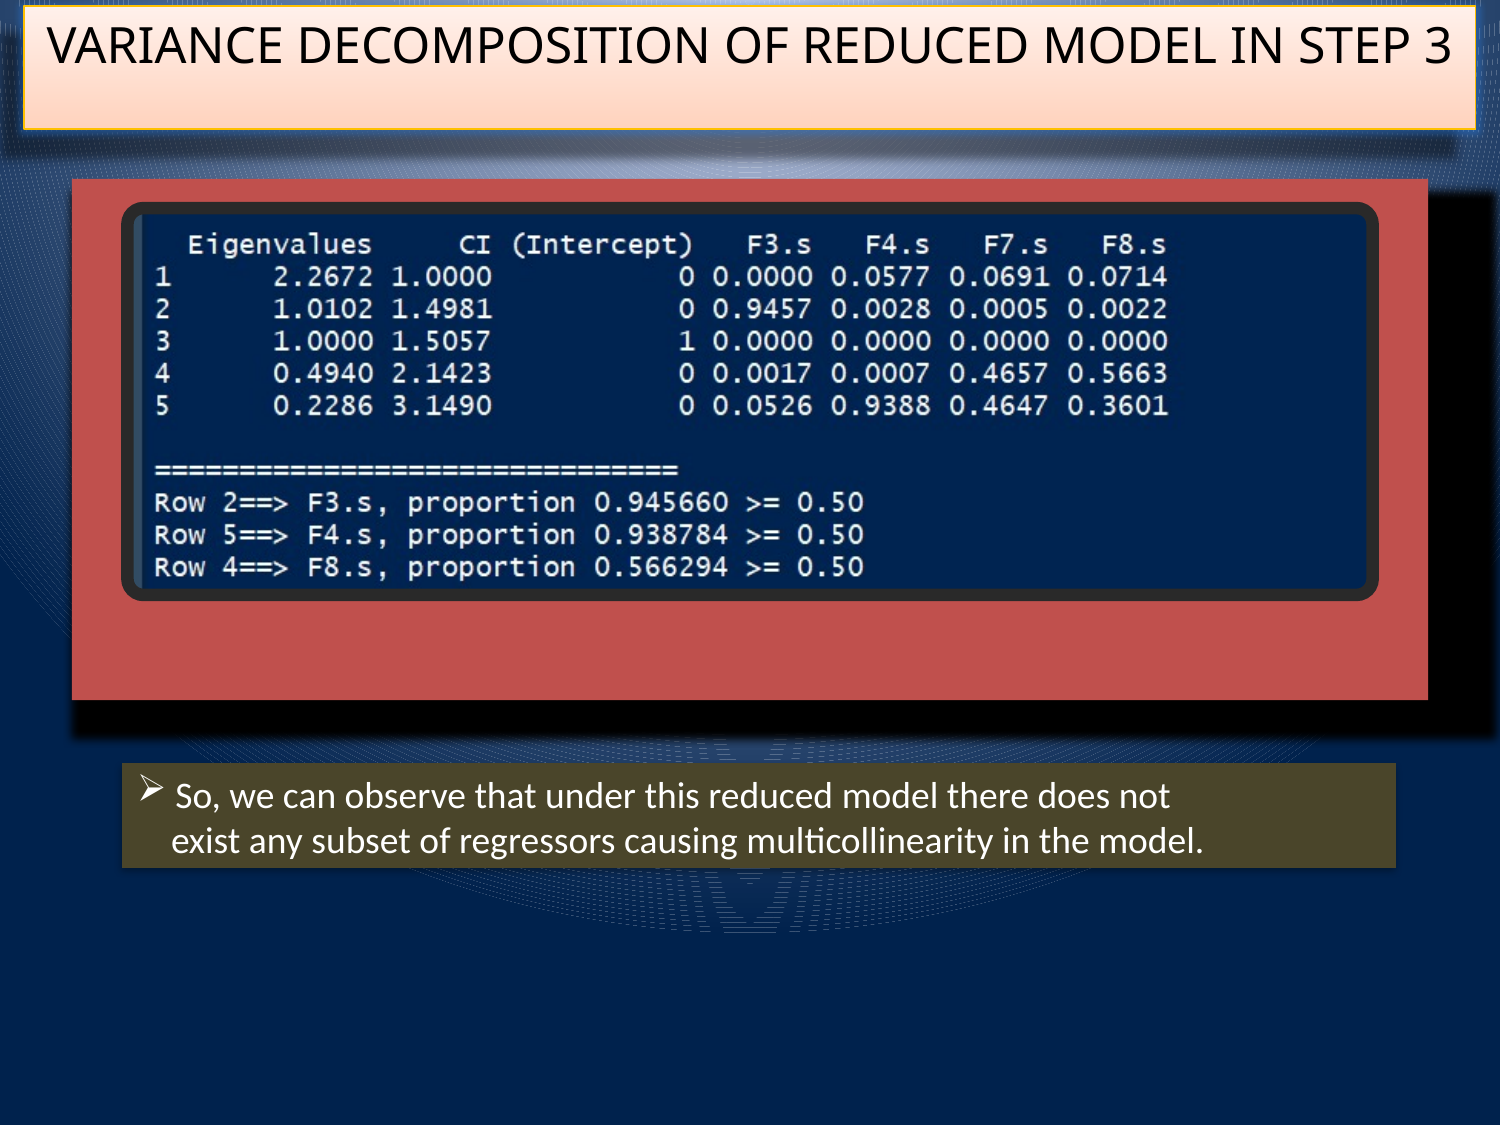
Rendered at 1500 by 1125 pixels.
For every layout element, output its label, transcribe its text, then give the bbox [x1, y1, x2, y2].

text_box So, we can observe that under this reduced model there does not exist any subset of regressors causing multicollinearity in the model. [122, 763, 1396, 868]
text_box [71, 178, 1429, 701]
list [127, 207, 1373, 596]
text_box VARIANCE DECOMPOSITION OF REDUCED MODEL IN STEP 3 [23, 5, 1476, 130]
